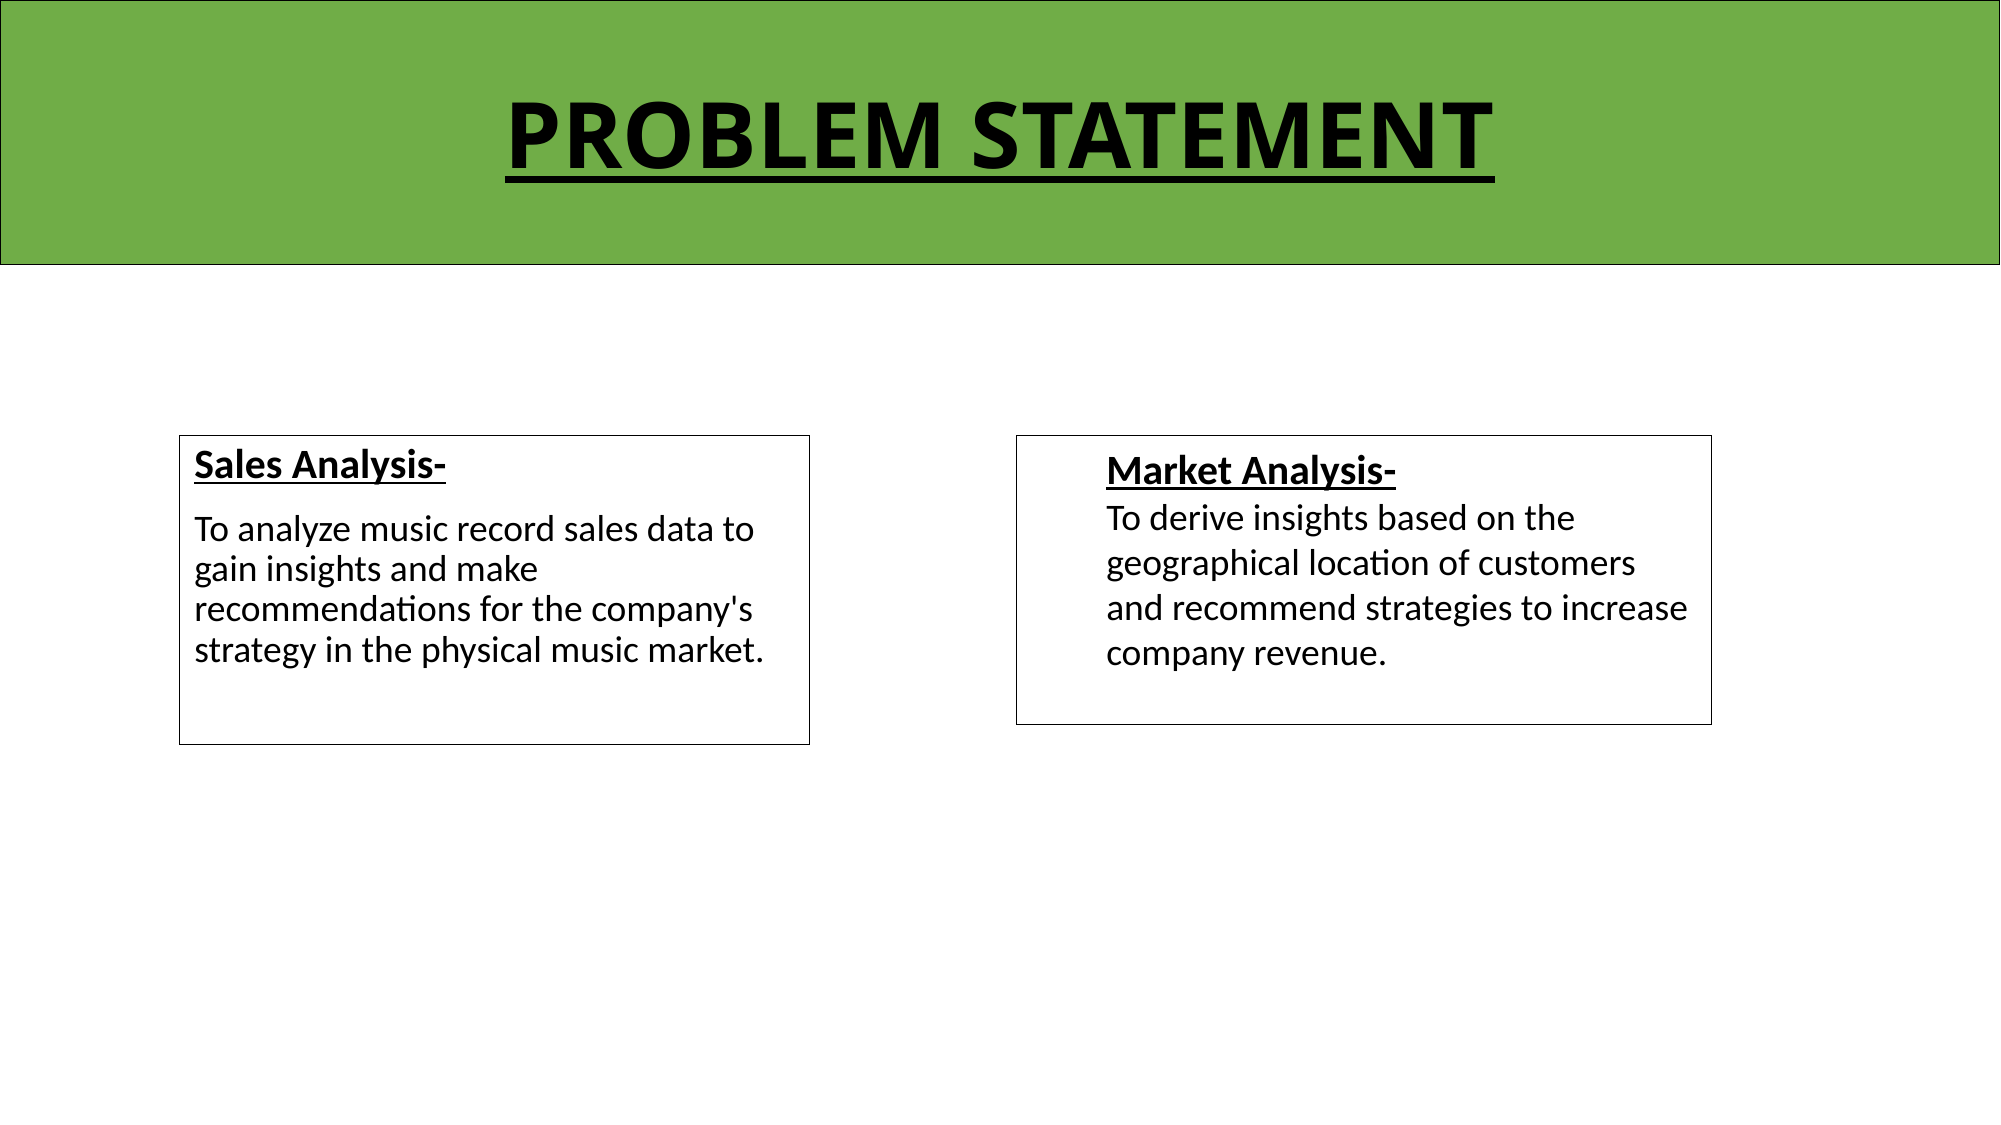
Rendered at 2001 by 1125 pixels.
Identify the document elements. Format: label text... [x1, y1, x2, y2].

text_box Market Analysis- To derive insights based on the geographical location of customers and recommend strategies to increase company revenue. [1016, 435, 1712, 725]
text_box PROBLEM STATEMENT [0, 0, 2000, 265]
list Sales Analysis- To analyze music record sales data to gain insights and make recommendations for the company's strategy in the physical music market. [179, 435, 810, 745]
